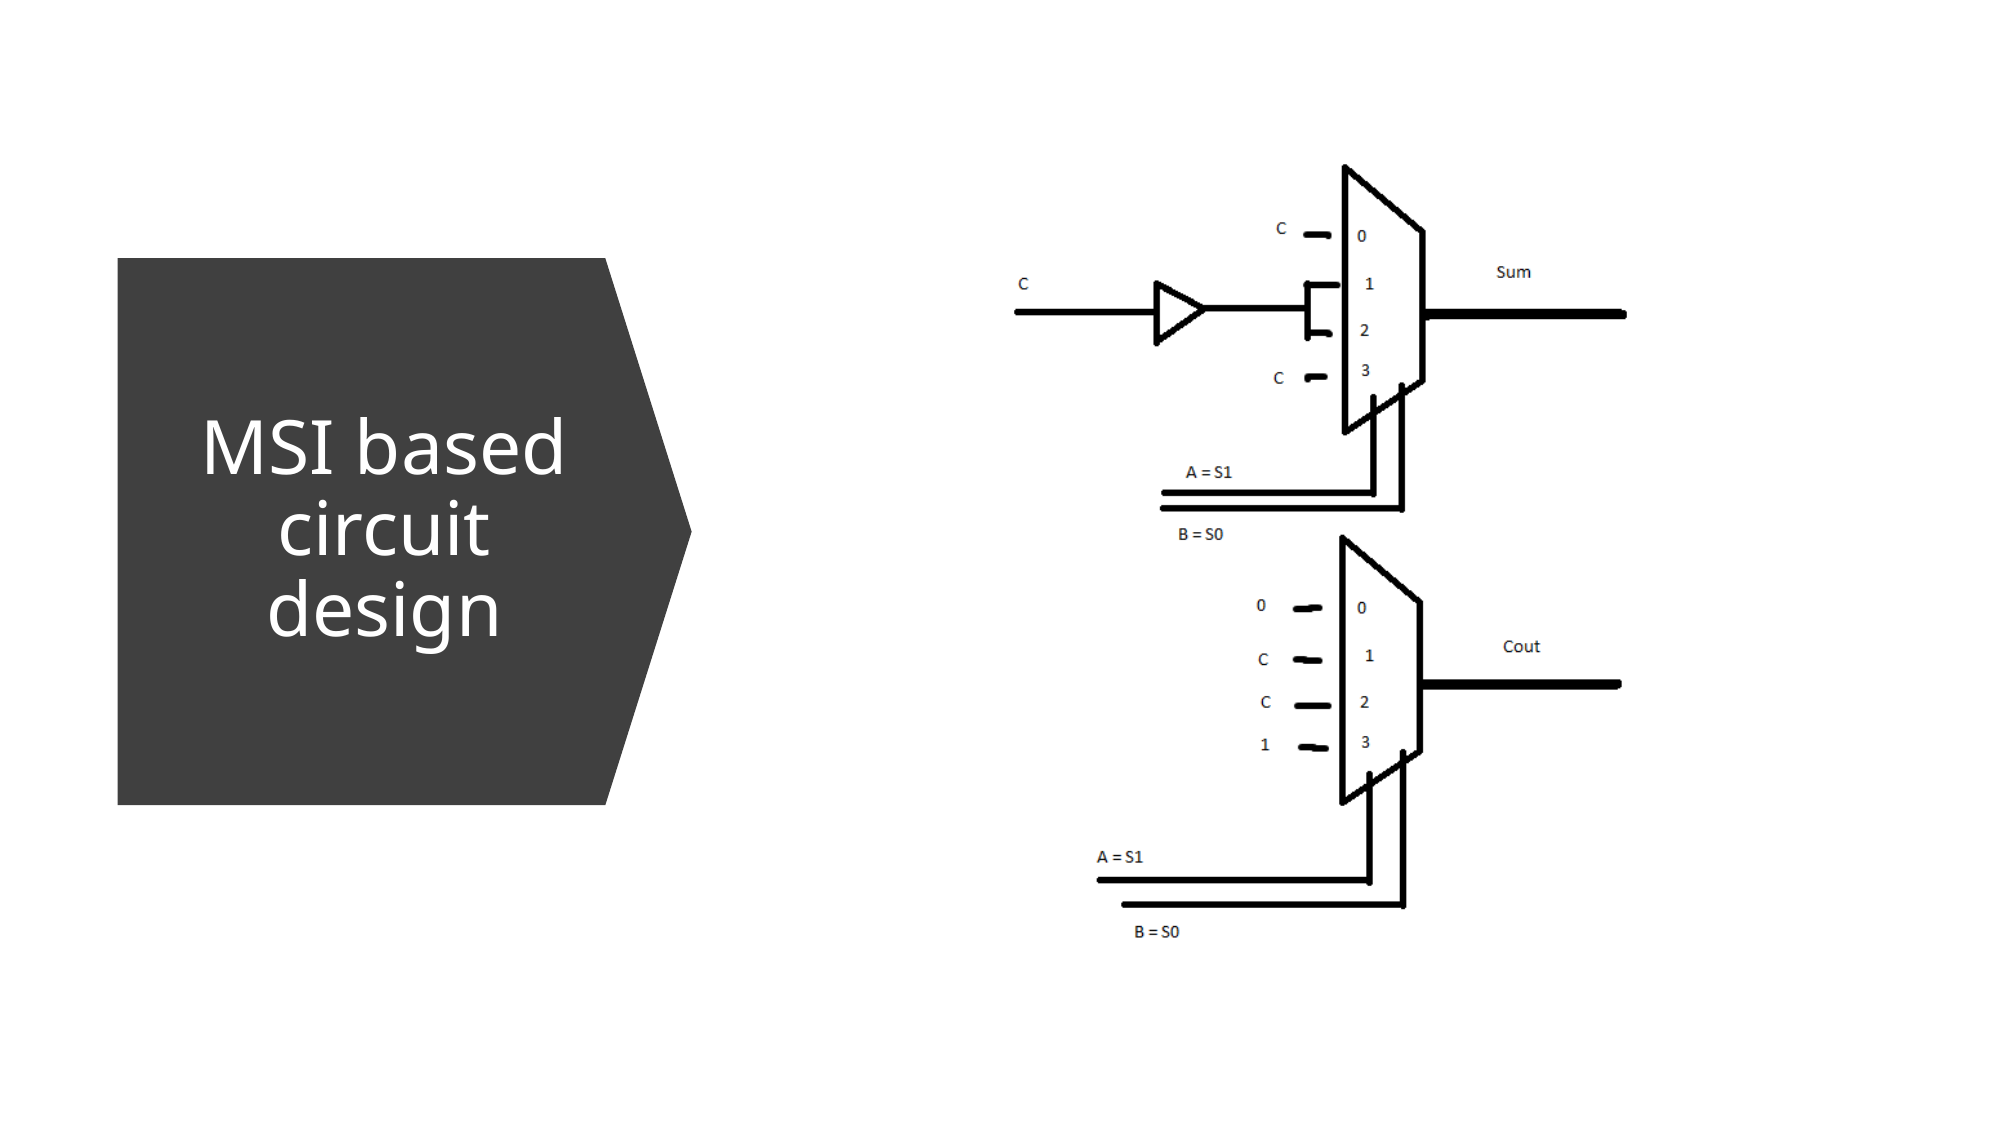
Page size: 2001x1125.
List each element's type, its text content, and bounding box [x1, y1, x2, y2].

picture [954, 105, 1725, 1020]
text_box [116, 257, 693, 807]
title MSI based circuit design [168, 322, 601, 741]
